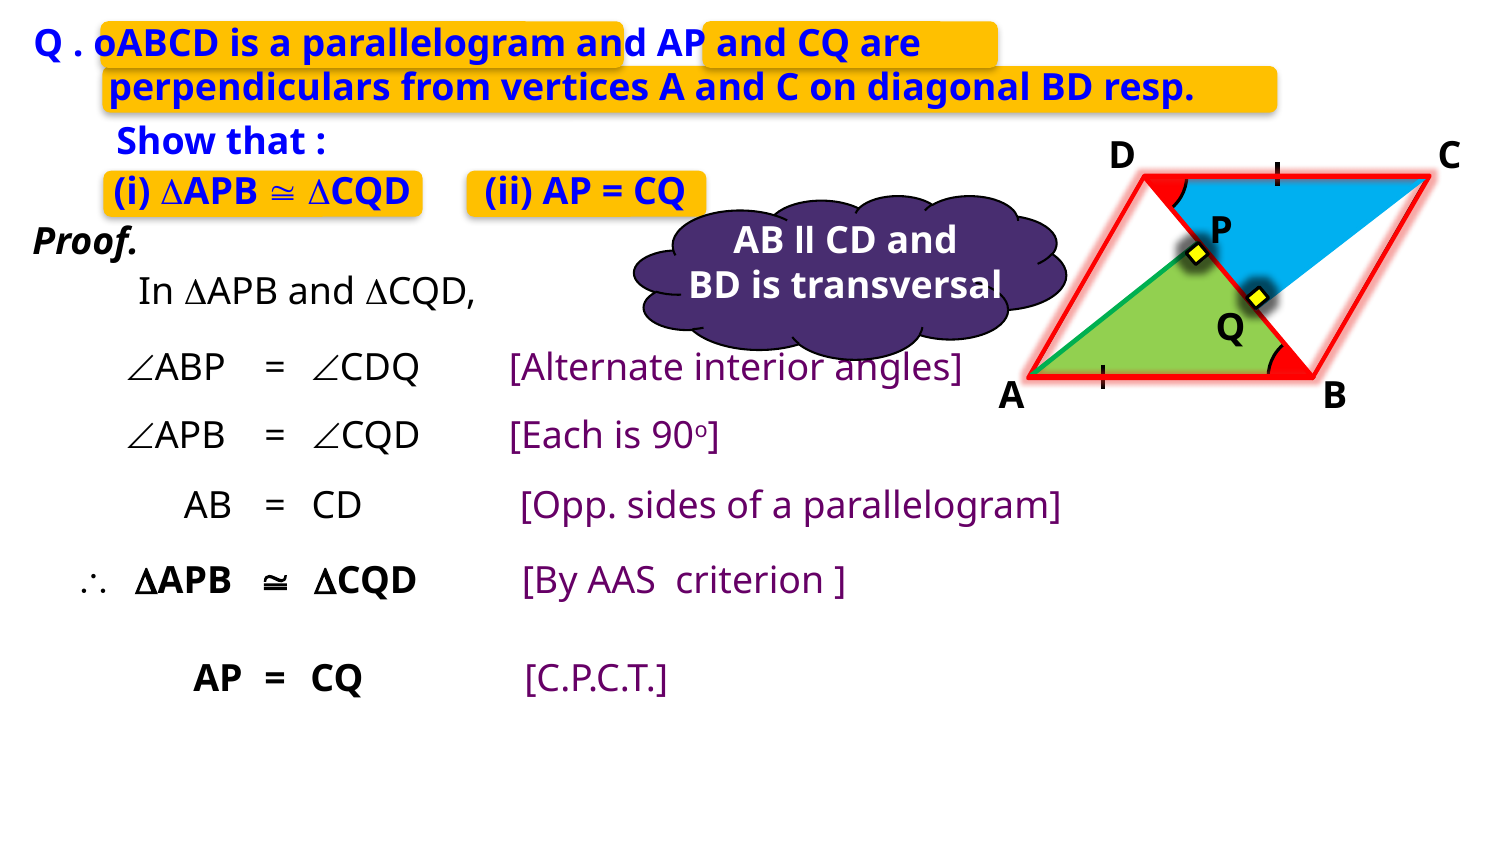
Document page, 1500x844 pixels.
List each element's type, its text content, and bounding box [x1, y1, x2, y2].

text_box perpendiculars from vertices A and C on diagonal BD resp. [93, 55, 1364, 116]
text_box (ii) AP = CQ [469, 160, 702, 220]
text_box [C.P.C.T.] [509, 646, 684, 707]
text_box [Each is 90o] [494, 403, 786, 464]
text_box CQD [297, 403, 436, 464]
text_box Proof. [17, 209, 155, 269]
text_box [Alternate interior angles] [494, 335, 977, 396]
text_box = [249, 335, 296, 396]
text_box AB [169, 473, 248, 534]
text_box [1254, 186, 1425, 310]
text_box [1143, 185, 1315, 380]
text_box [Opp. sides of a parallelogram] [505, 473, 1077, 534]
text_box [By AAS criterion ] [507, 548, 862, 609]
text_box (i) APB  CQD [98, 160, 427, 220]
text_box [982, 123, 1480, 425]
text_box  [245, 548, 299, 609]
text_box = [249, 403, 297, 464]
text_box [702, 169, 709, 193]
text_box = [249, 473, 296, 534]
text_box APB [120, 548, 245, 609]
text_box CDQ [296, 335, 436, 396]
text_box CQ [295, 646, 379, 707]
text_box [633, 195, 1067, 360]
text_box  [62, 548, 120, 609]
text_box Q . oABCD is a parallelogram and AP and CQ are [18, 11, 1500, 71]
text_box = [249, 646, 295, 707]
text_box [464, 170, 469, 218]
text_box CD [296, 473, 378, 534]
text_box Show that : [101, 109, 342, 160]
text_box AP [178, 646, 249, 707]
text_box ABP [111, 335, 242, 396]
text_box APB [111, 403, 242, 464]
text_box In APB and CQD, [123, 259, 492, 320]
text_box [1030, 242, 1199, 375]
text_box CQD [299, 548, 433, 609]
